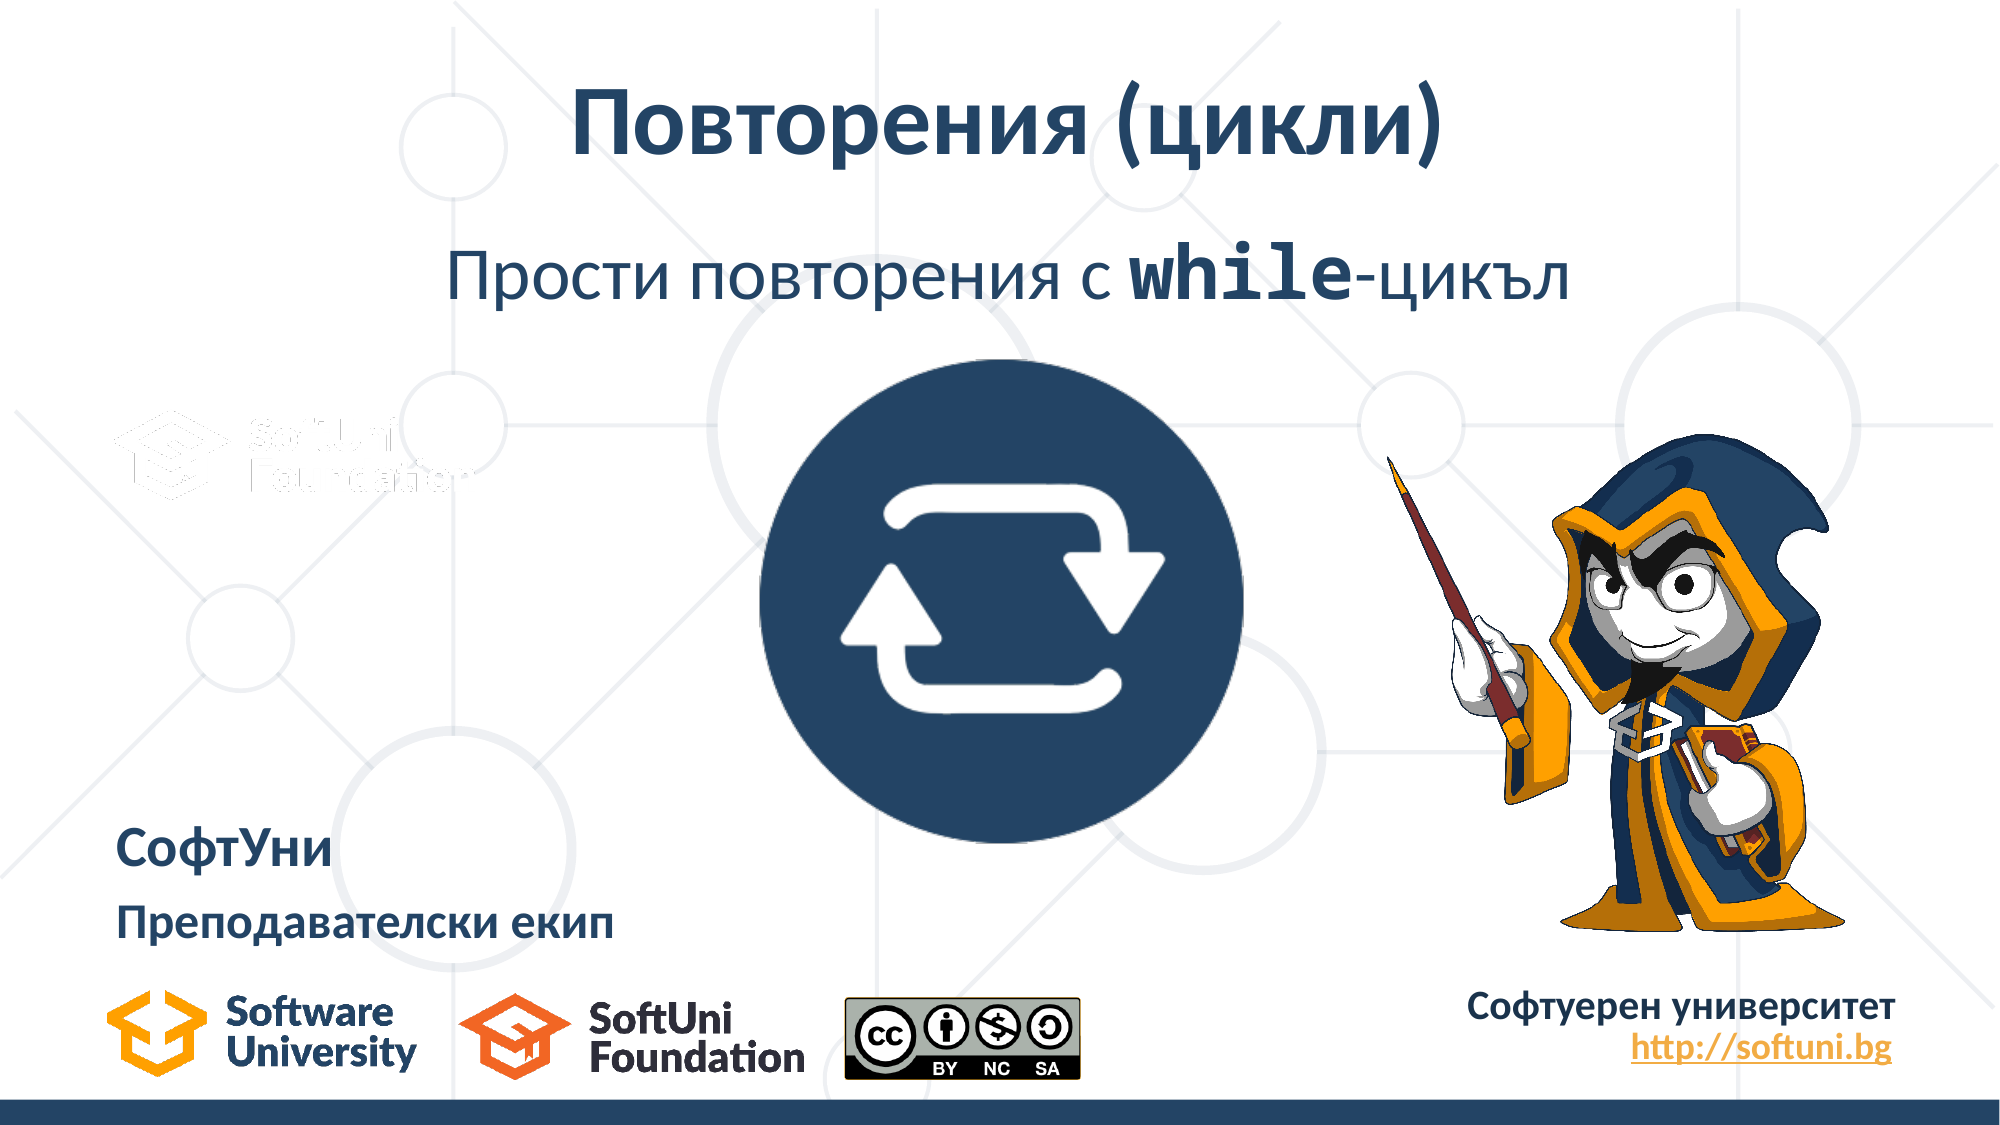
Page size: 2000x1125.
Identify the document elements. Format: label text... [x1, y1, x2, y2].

subtitle Прости повторения с while-цикъл [109, 213, 1908, 359]
picture [845, 997, 1081, 1079]
list Софтуерен университет [1417, 970, 1902, 1034]
picture [107, 990, 211, 1077]
picture [749, 352, 1250, 853]
list Преподавателски екип [110, 848, 625, 986]
title Повторения (цикли) [109, 41, 1908, 187]
list СофтУни [110, 800, 595, 848]
picture [111, 409, 475, 501]
picture [221, 990, 417, 1077]
picture [1369, 389, 1890, 953]
picture [458, 993, 804, 1080]
list http://softuni.bg [1624, 1006, 1927, 1080]
